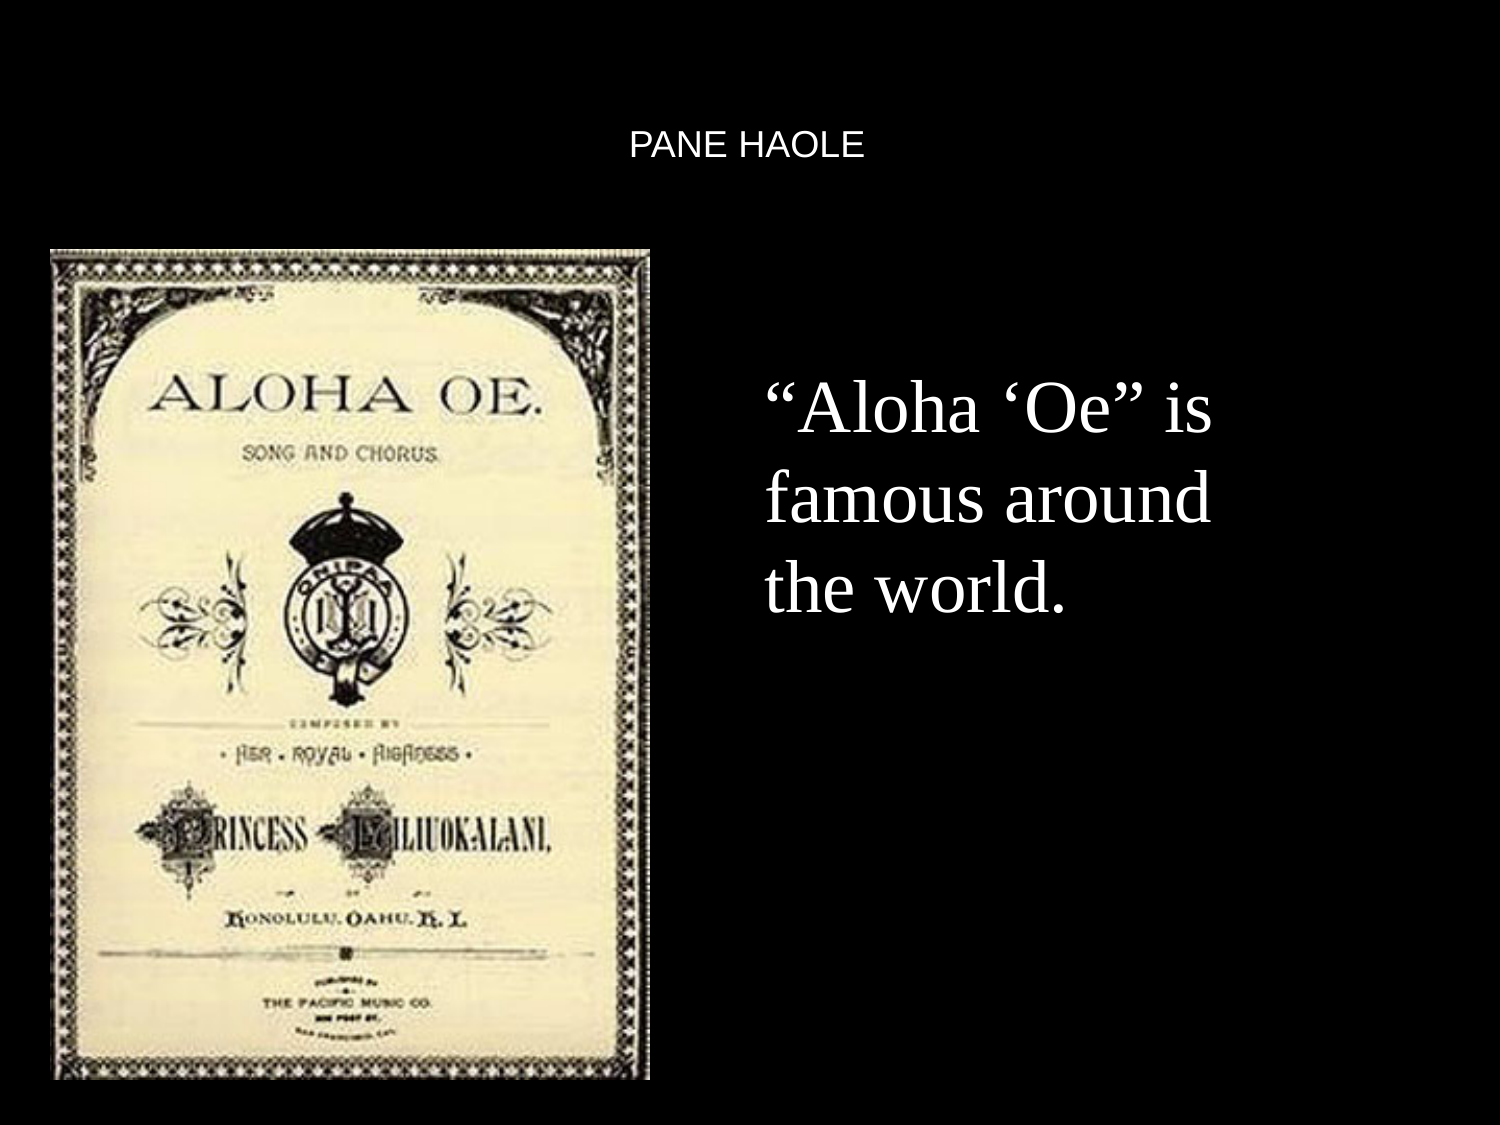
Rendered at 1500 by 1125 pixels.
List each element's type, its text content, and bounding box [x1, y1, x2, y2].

picture [49, 249, 651, 1080]
text_box PANE HAOLE [613, 112, 881, 173]
text_box “Aloha ʻOe” is famous around the world. [750, 349, 1300, 635]
